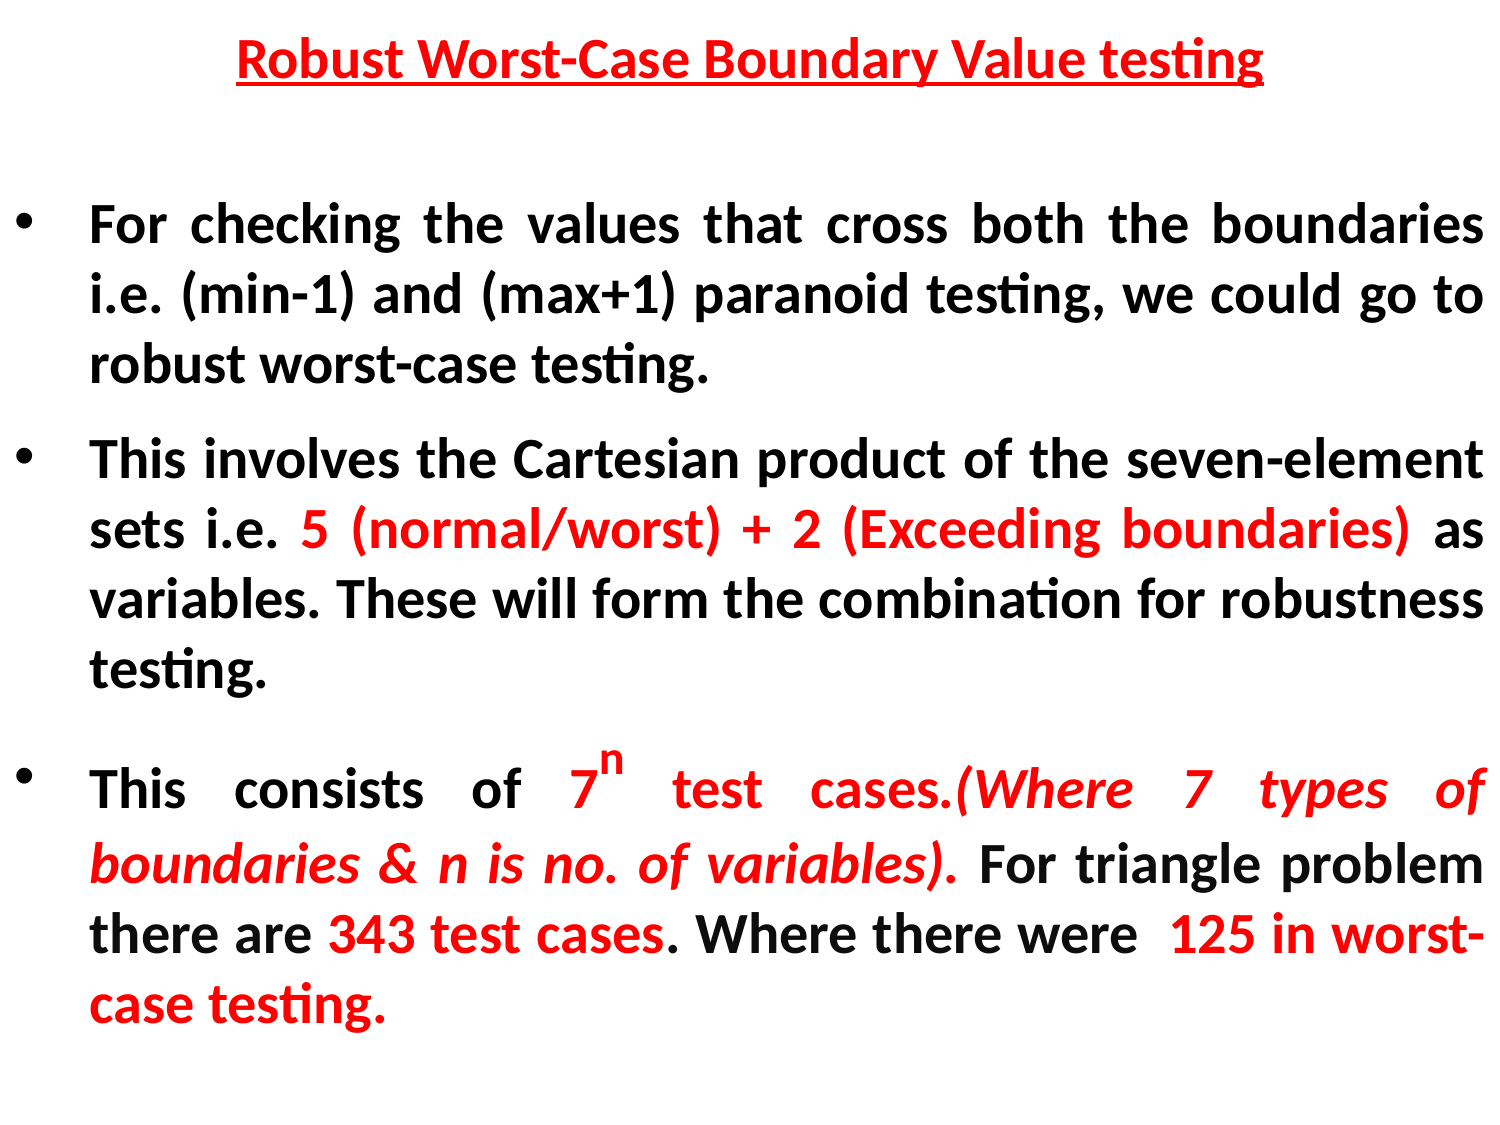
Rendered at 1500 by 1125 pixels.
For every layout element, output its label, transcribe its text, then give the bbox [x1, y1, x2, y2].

text_box Robust Worst-Case Boundary Value testing For checking the values that cross both the boundaries i.e. (min-1) and (max+1) paranoid testing, we could go to robust worst-case testing. This involves the Cartesian product of the seven-element sets i.e. 5 (normal/worst) + 2 (Exceeding boundaries) as variables. These will form the combination for robustness testing. This consists of 7n test cases.(Where 7 types of boundaries & n is no. of variables). For triangle problem there are 343 test cases. Where there were 125 in worst-case testing. [0, 12, 1500, 1043]
